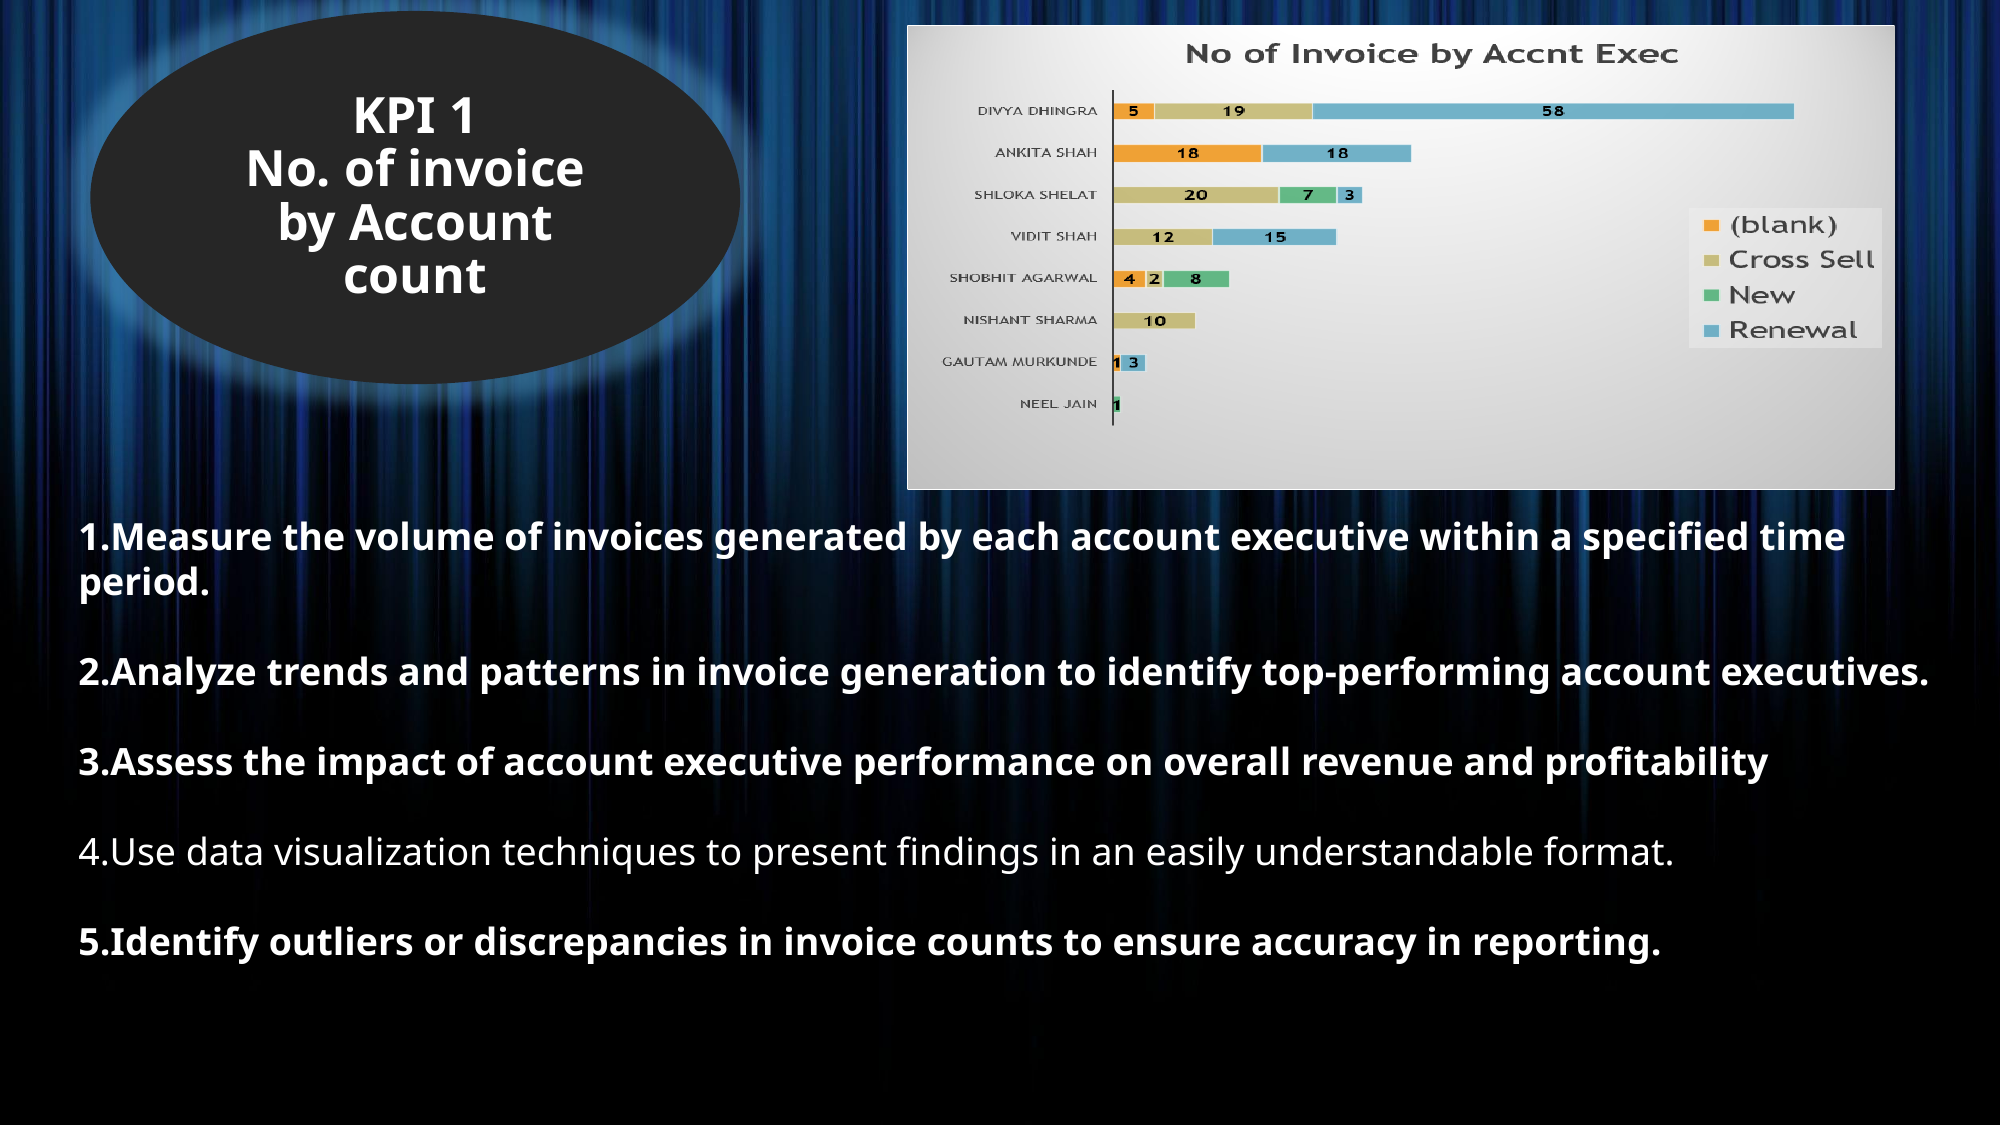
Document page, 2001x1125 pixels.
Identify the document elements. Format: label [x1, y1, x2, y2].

picture [0, 0, 2000, 1125]
chart [907, 25, 1896, 491]
